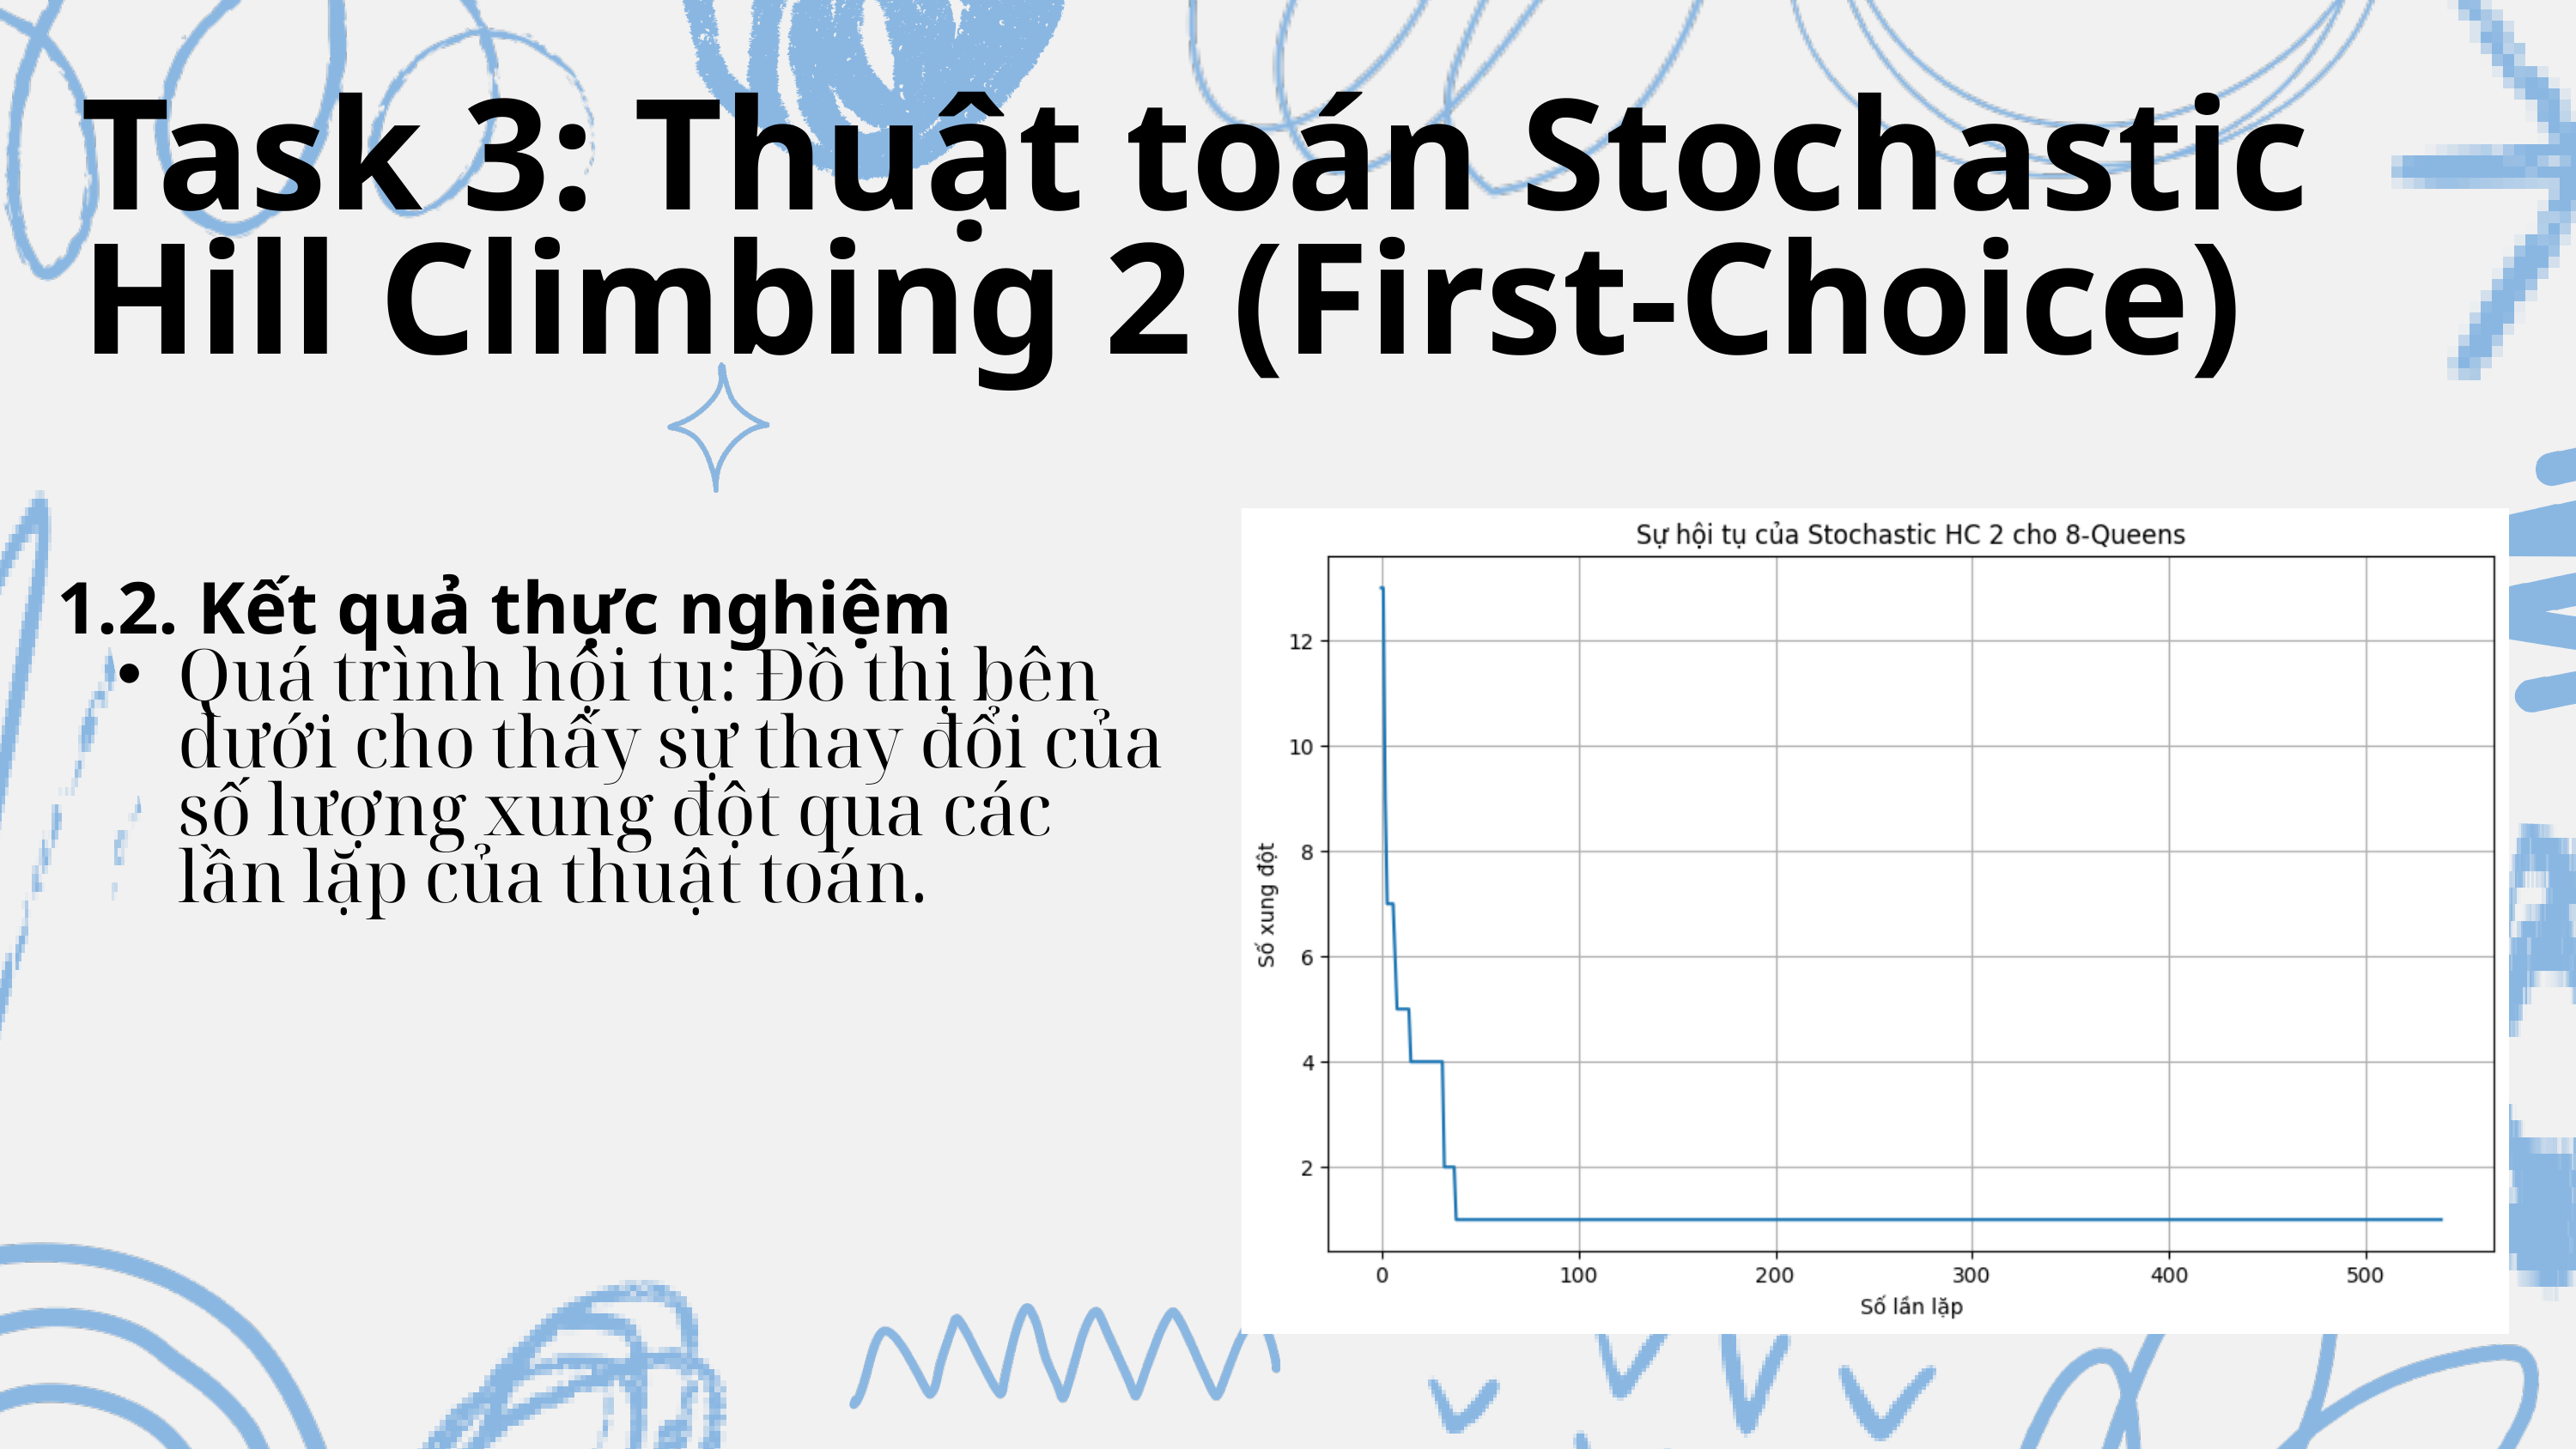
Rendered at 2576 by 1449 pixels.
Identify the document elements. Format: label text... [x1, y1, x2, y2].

text_box [667, 362, 770, 493]
text_box [2509, 822, 2576, 1302]
text_box [2391, 0, 2576, 380]
text_box [1818, 0, 2391, 95]
text_box [1241, 508, 2509, 1334]
text_box Task 3: Thuật toán Stochastic Hill Climbing 2 (First-Choice) [81, 95, 2465, 385]
text_box [0, 0, 596, 282]
text_box 1.2. Kết quả thực nghiệm Quá trình hội tụ: Đồ thị bên dưới cho thấy sự thay đổi của số lượng xung đột qua các lần lặp của thuật toán. [57, 580, 1170, 918]
text_box [0, 333, 181, 1046]
text_box [2002, 1300, 2576, 1449]
text_box [2431, 380, 2576, 822]
text_box [361, 1280, 726, 1449]
text_box [1428, 1334, 2002, 1449]
text_box [0, 1213, 362, 1449]
text_box [1089, 0, 1818, 95]
text_box [849, 1303, 1281, 1410]
text_box [680, 0, 1089, 95]
